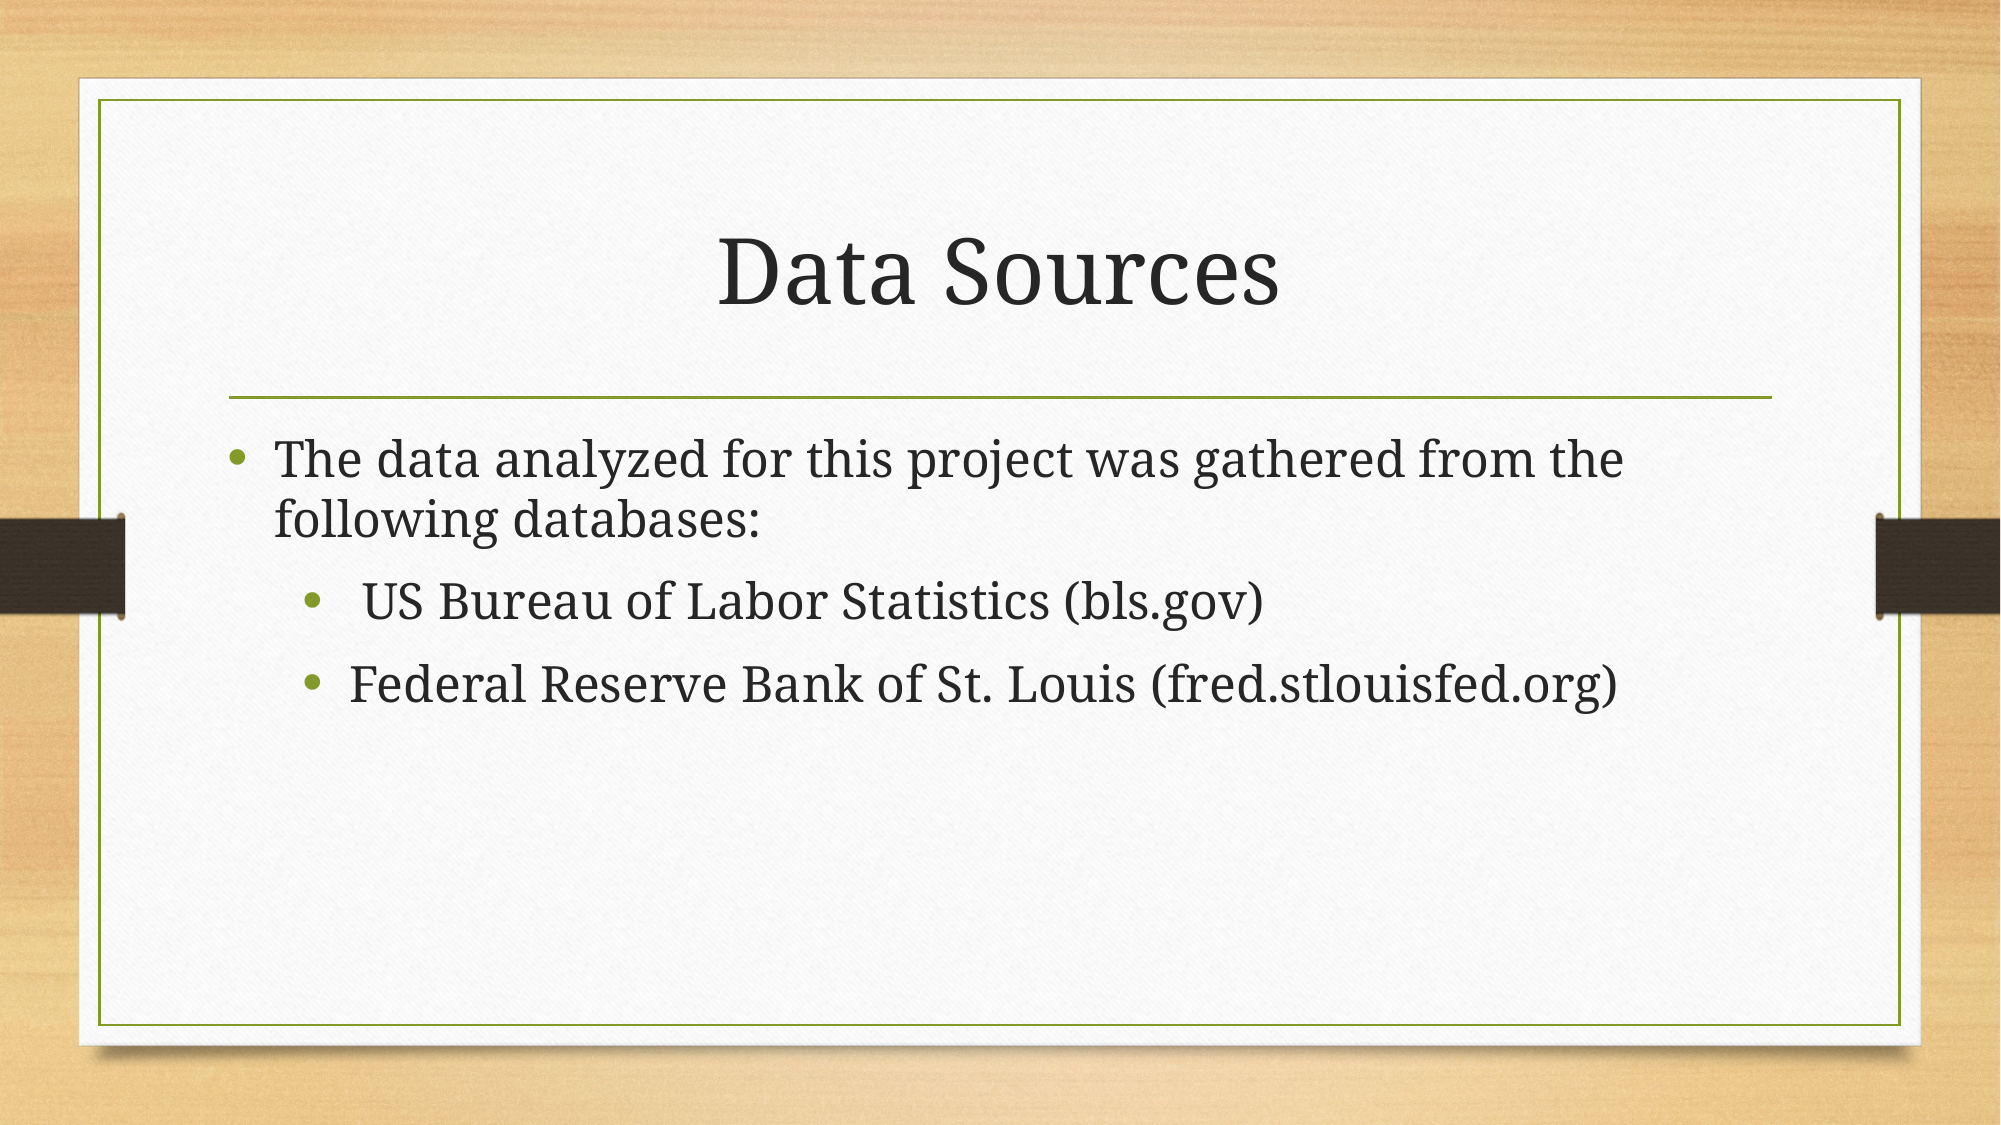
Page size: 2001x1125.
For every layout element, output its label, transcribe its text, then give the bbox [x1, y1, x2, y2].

picture [0, 0, 2001, 1125]
title Data Sources [212, 161, 1788, 375]
list The data analyzed for this project was gathered from the following databases: US Bureau of Labor Statistics (bls.gov) Federal Reserve Bank of St. Louis (fred.stlouisfed.org) [212, 419, 1788, 964]
